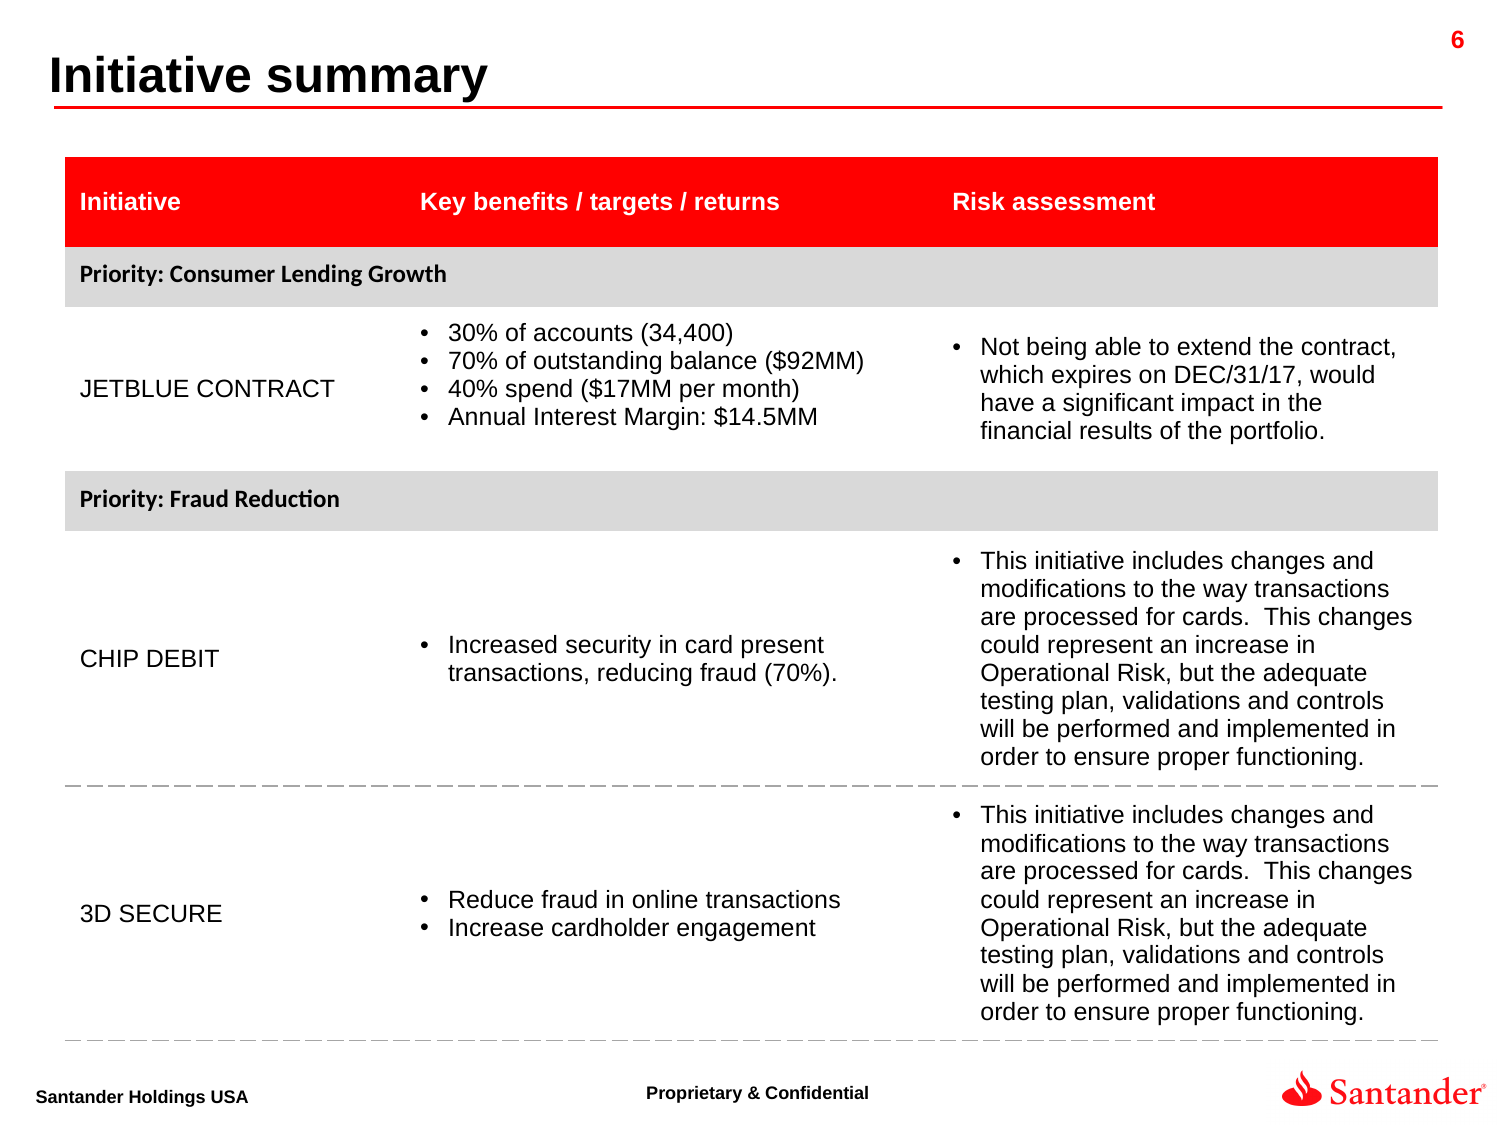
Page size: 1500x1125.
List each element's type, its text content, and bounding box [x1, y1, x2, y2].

table_cell Priority: Fraud Reduction [65, 471, 1438, 531]
table_cell JETBLUE CONTRACT [65, 307, 405, 471]
picture [1266, 1059, 1497, 1125]
text_box Initiative summary [34, 35, 1500, 111]
table_cell This initiative includes changes and modifications to the way transactions are processed for cards. This changes could represent an increase in Operational Risk, but the adequate testing plan, validations and controls will be performed and implemented in order to ensure proper functioning. [937, 786, 1438, 1041]
table_header Initiative [65, 157, 405, 247]
table_cell Increased security in card present transactions, reducing fraud (70%). [405, 531, 937, 786]
table_cell 30% of accounts (34,400) 70% of outstanding balance ($92MM) 40% spend ($17MM per month) Annual Interest Margin: $14.5MM [405, 307, 937, 471]
table_header Risk assessment [937, 157, 1438, 247]
table_cell This initiative includes changes and modifications to the way transactions are processed for cards. This changes could represent an increase in Operational Risk, but the adequate testing plan, validations and controls will be performed and implemented in order to ensure proper functioning. [937, 531, 1438, 786]
table_cell CHIP DEBIT [65, 531, 405, 786]
table_cell 3D SECURE [65, 786, 405, 1041]
table_cell Reduce fraud in online transactions Increase cardholder engagement [405, 786, 937, 1041]
table_cell Not being able to extend the contract, which expires on DEC/31/17, would have a significant impact in the financial results of the portfolio. [937, 307, 1438, 471]
table_cell Priority: Consumer Lending Growth [65, 247, 1438, 307]
table_header Key benefits / targets / returns [405, 157, 937, 247]
